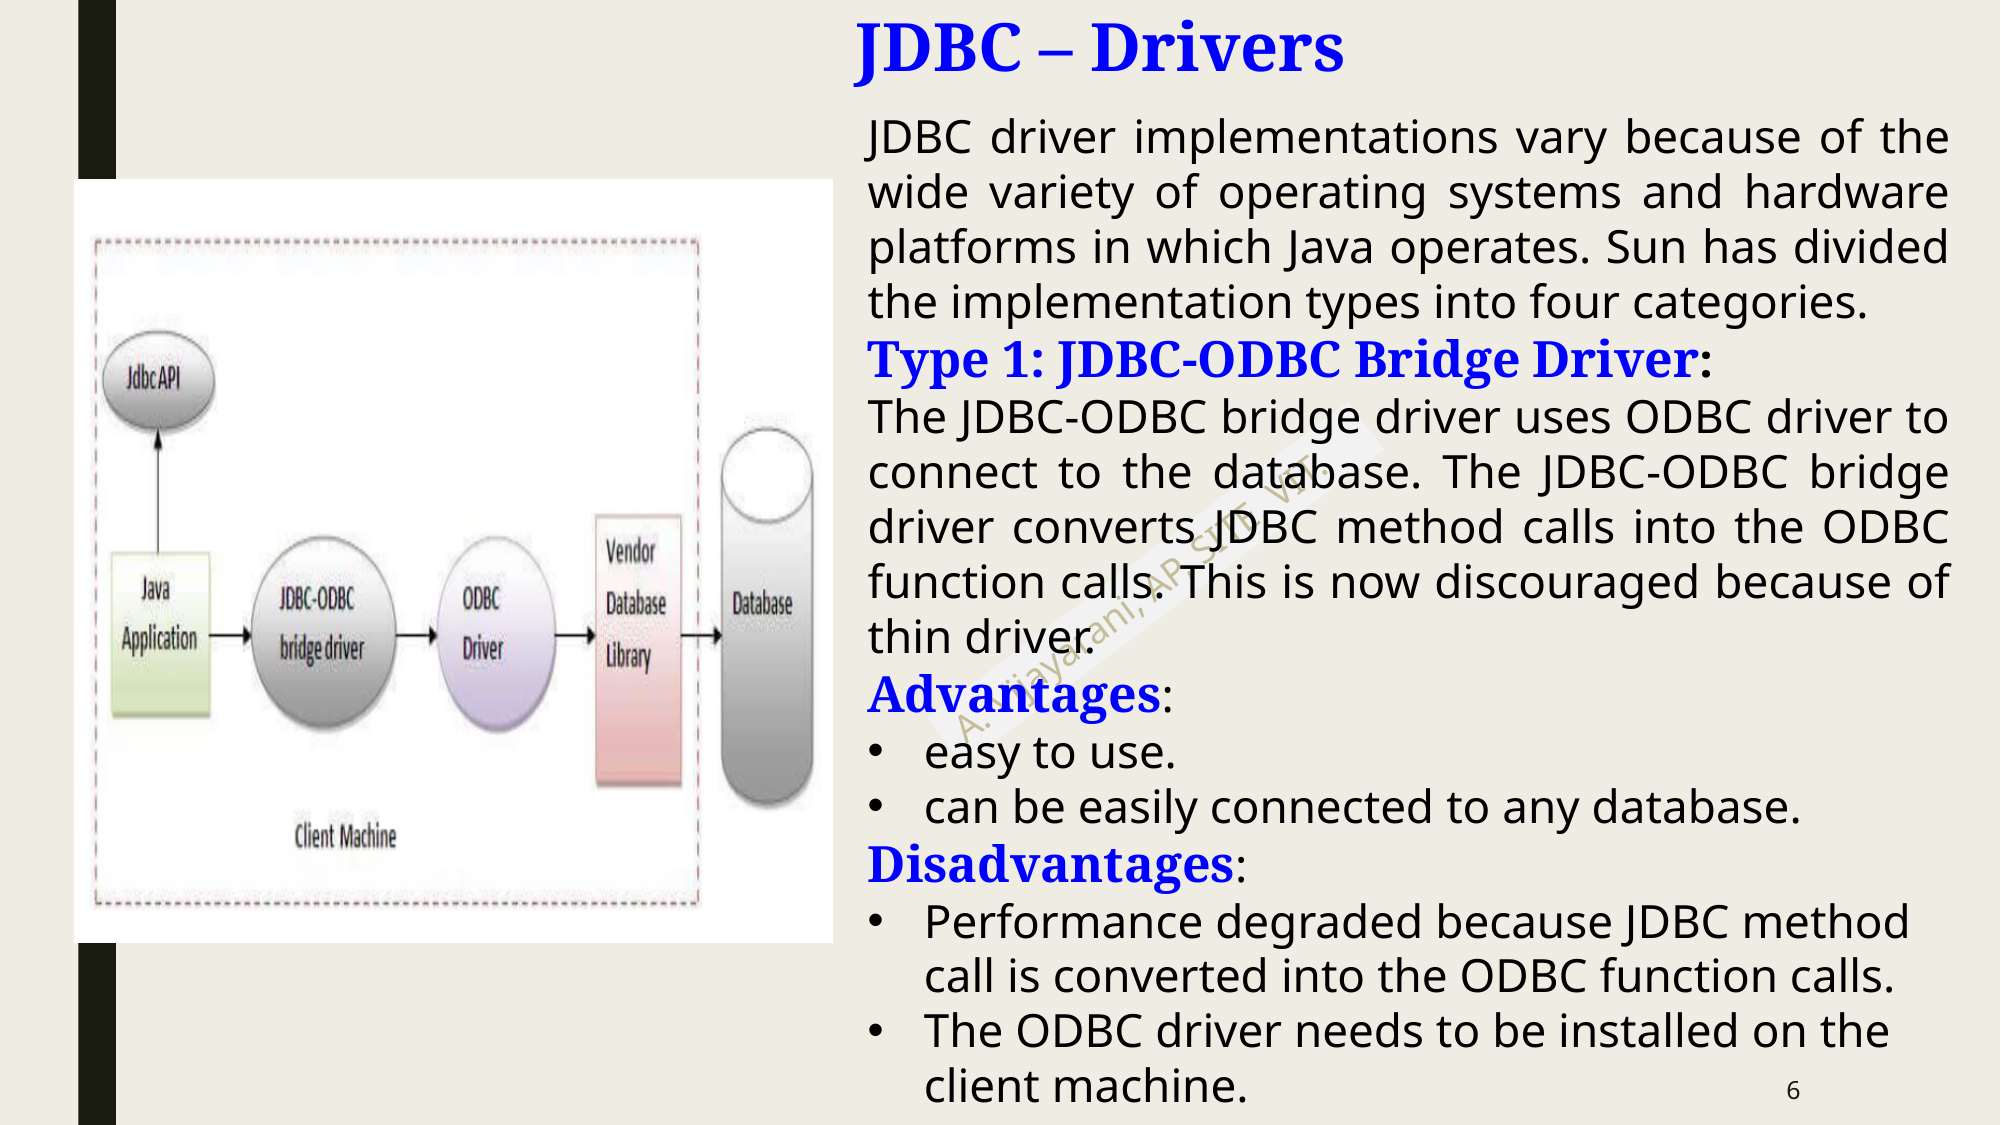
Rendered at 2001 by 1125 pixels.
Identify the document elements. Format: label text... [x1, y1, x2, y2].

text_box JDBC driver implementations vary because of the wide variety of operating systems and hardware platforms in which Java operates. Sun has divided the implementation types into four categories. Type 1: JDBC-ODBC Bridge Driver: The JDBC-ODBC bridge driver uses ODBC driver to connect to the database. The JDBC-ODBC bridge driver converts JDBC method calls into the ODBC function calls. This is now discouraged because of thin driver. Advantages: easy to use. can be easily connected to any database. Disadvantages: Performance degraded because JDBC method call is converted into the ODBC function calls. The ODBC driver needs to be installed on the client machine. [852, 100, 1966, 1125]
picture [74, 179, 833, 943]
title JDBC – Drivers [271, 6, 1966, 97]
